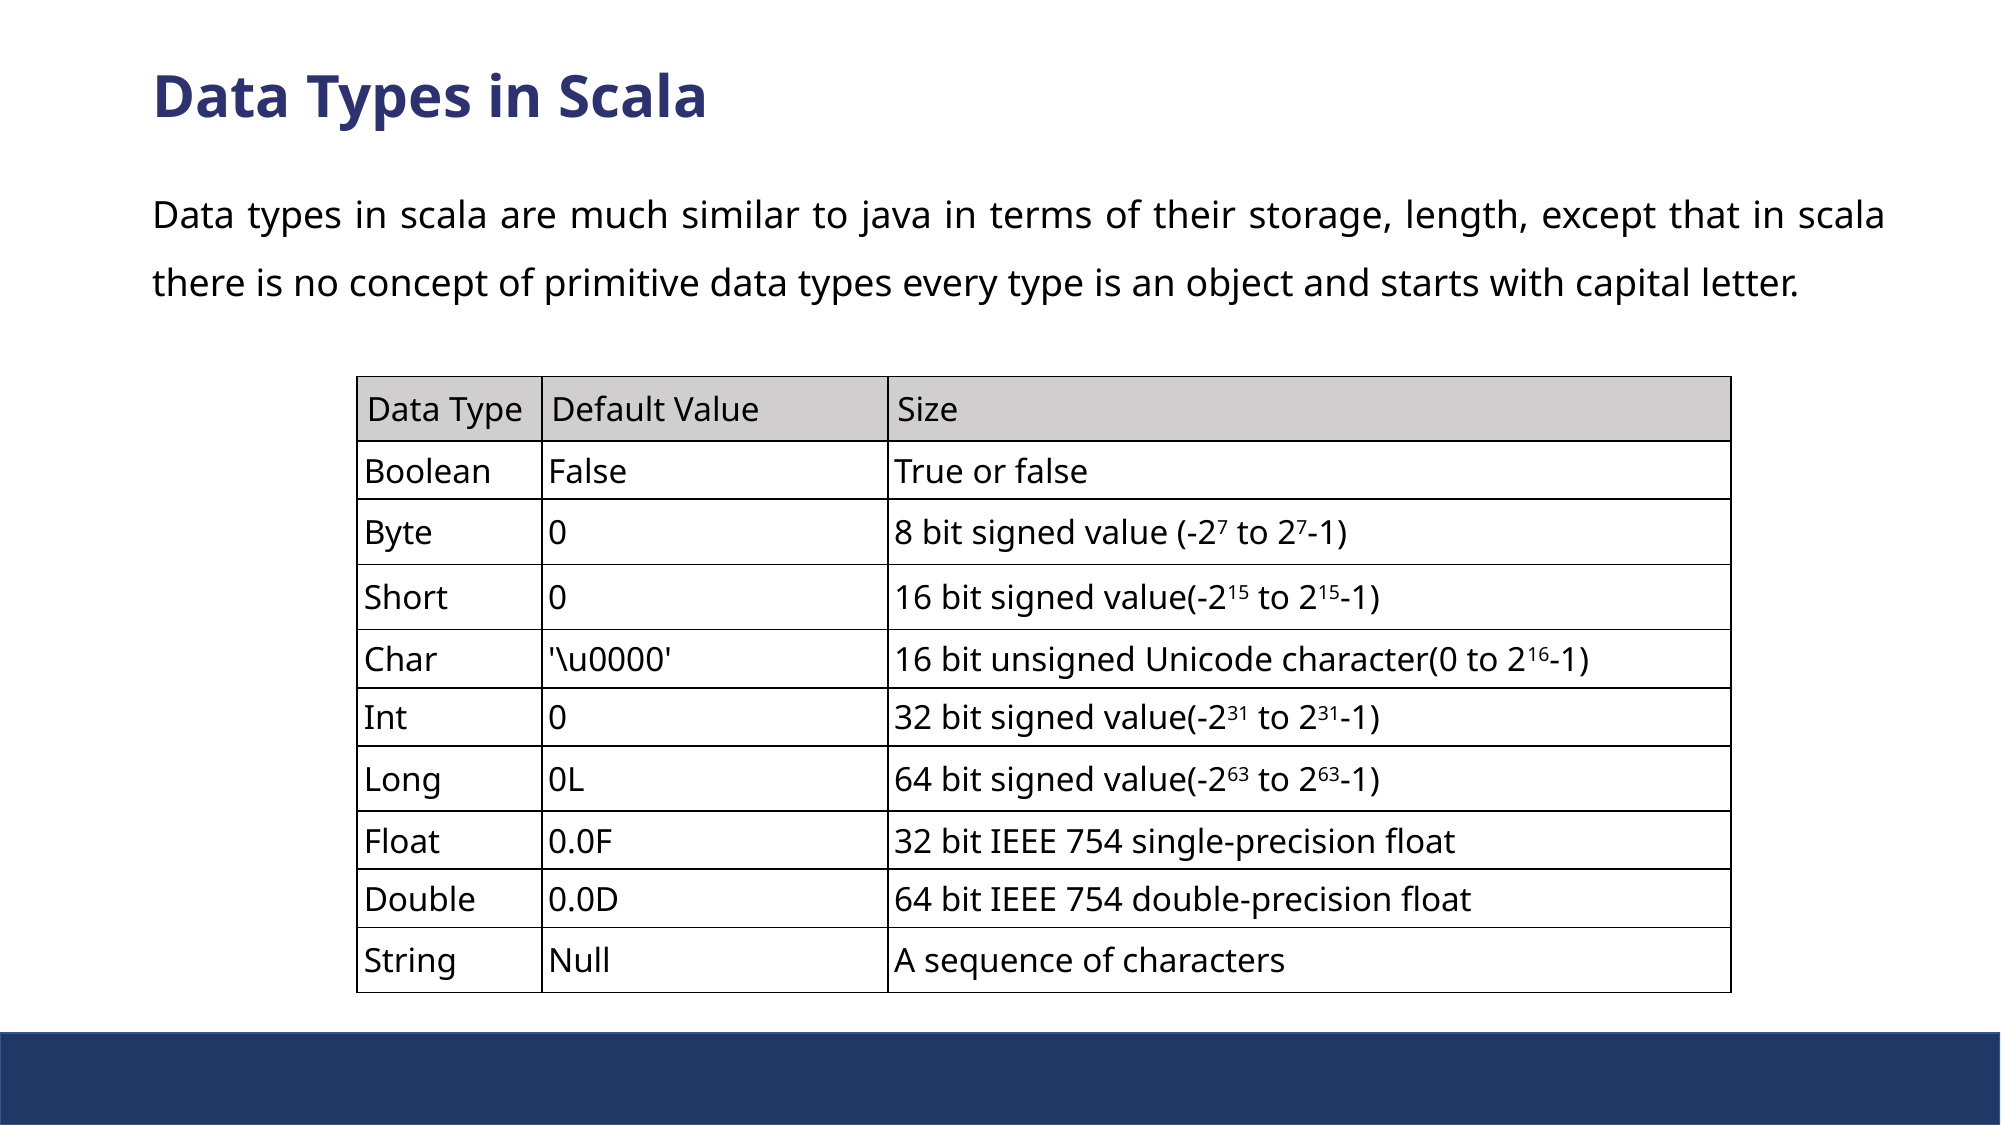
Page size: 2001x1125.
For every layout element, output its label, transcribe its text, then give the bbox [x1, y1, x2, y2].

table_cell 64 bit signed value(-263 to 263-1) [889, 747, 1730, 810]
table_header Default Value [543, 377, 887, 440]
table_cell 16 bit unsigned Unicode character(0 to 216-1) [889, 630, 1730, 687]
table_header Size [889, 377, 1730, 440]
table_cell Short [358, 565, 541, 629]
table_cell 0.0F [543, 812, 887, 868]
table_cell True or false [889, 442, 1730, 498]
text_box Data types in scala are much similar to java in terms of their storage, length, except that in scala there is no concept of primitive data types every type is an object and starts with capital letter. [137, 161, 1903, 312]
table_cell 0 [543, 689, 887, 745]
table_cell Float [358, 812, 541, 868]
table_cell '\u0000' [543, 630, 887, 687]
table_cell False [543, 442, 887, 498]
table_cell 64 bit IEEE 754 double-precision float [889, 870, 1730, 927]
table_header Data Type [358, 377, 541, 440]
table_cell A sequence of characters [889, 928, 1730, 992]
table_cell 0 [543, 500, 887, 564]
table_cell Char [358, 630, 541, 687]
table_cell Byte [358, 500, 541, 564]
table_cell Boolean [358, 442, 541, 498]
table_cell 0L [543, 747, 887, 810]
table_cell Null [543, 928, 887, 992]
text_box Data Types in Scala [137, 59, 1833, 148]
table_cell String [358, 928, 541, 992]
table_cell Double [358, 870, 541, 927]
table_cell Int [358, 689, 541, 745]
table_cell 16 bit signed value(-215 to 215-1) [889, 565, 1730, 629]
table_cell 0.0D [543, 870, 887, 927]
table_cell 32 bit IEEE 754 single-precision float [889, 812, 1730, 868]
table_cell Long [358, 747, 541, 810]
table_cell 0 [543, 565, 887, 629]
table_cell 32 bit signed value(-231 to 231-1) [889, 689, 1730, 745]
table_cell 8 bit signed value (-27 to 27-1) [889, 500, 1730, 564]
